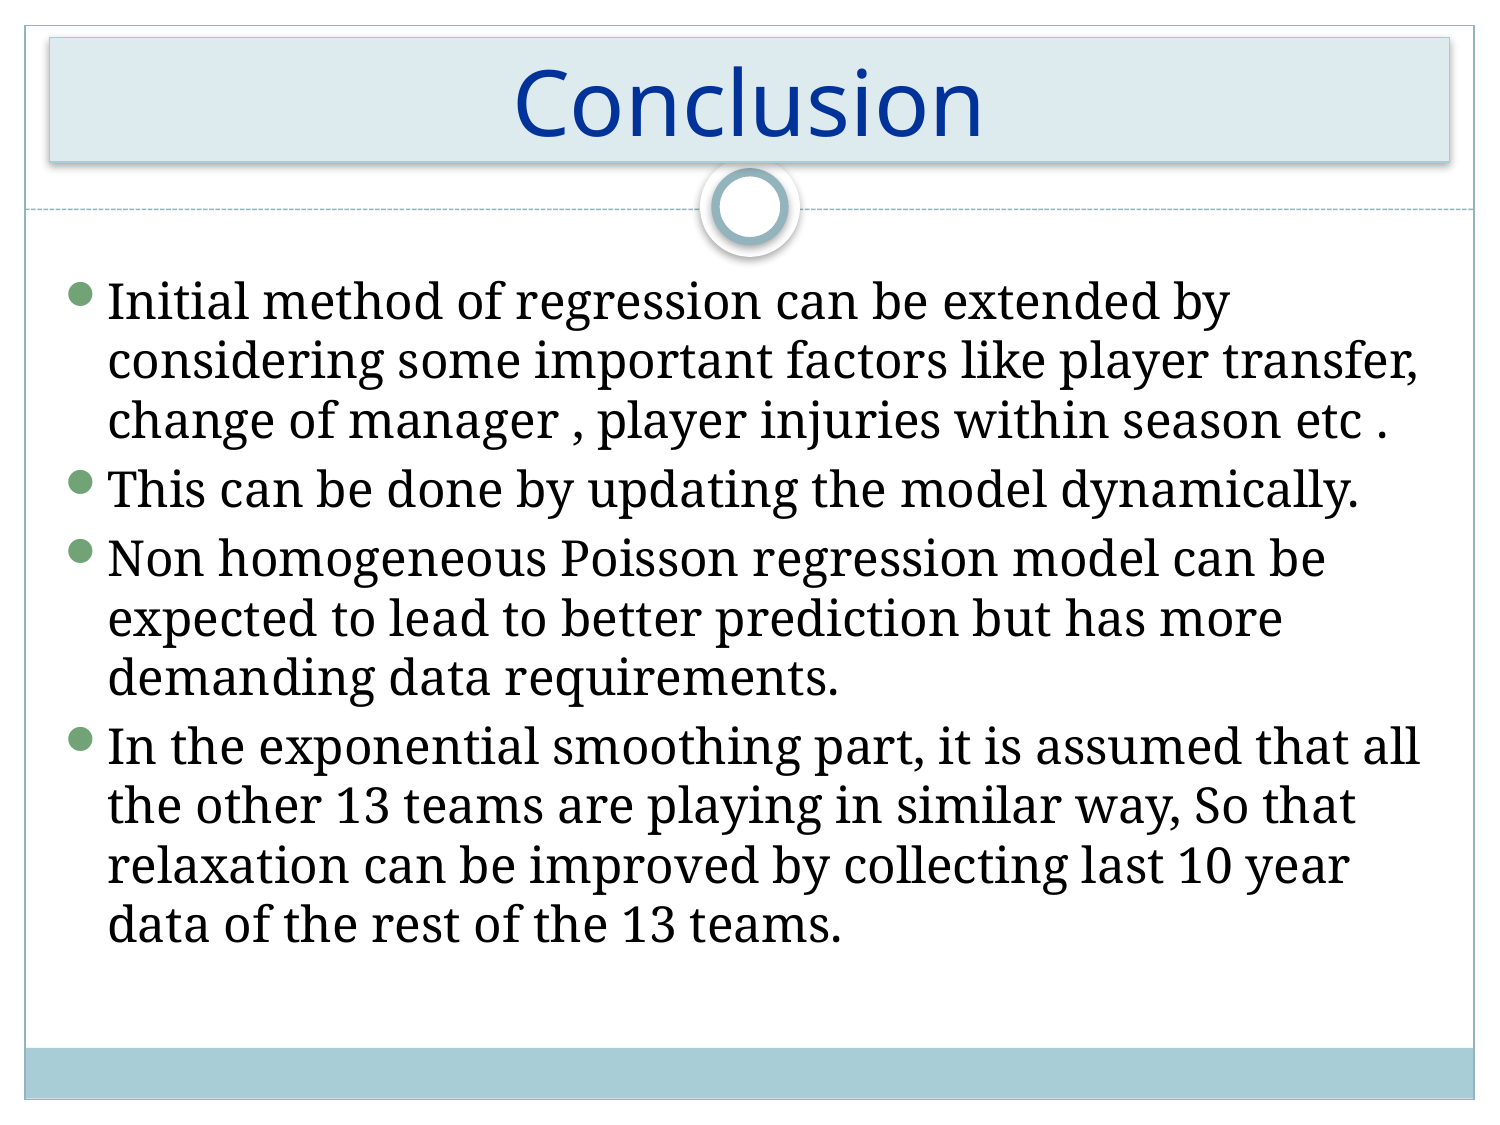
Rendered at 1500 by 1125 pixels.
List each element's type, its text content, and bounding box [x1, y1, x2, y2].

title Conclusion [49, 37, 1450, 163]
list Initial method of regression can be extended by considering some important factors like player transfer, change of manager , player injuries within season etc . This can be done by updating the model dynamically. Non homogeneous Poisson regression model can be expected to lead to better prediction but has more demanding data requirements. In the exponential smoothing part, it is assumed that all the other 13 teams are playing in similar way, So that relaxation can be improved by collecting last 10 year data of the rest of the 13 teams. [50, 262, 1445, 1013]
